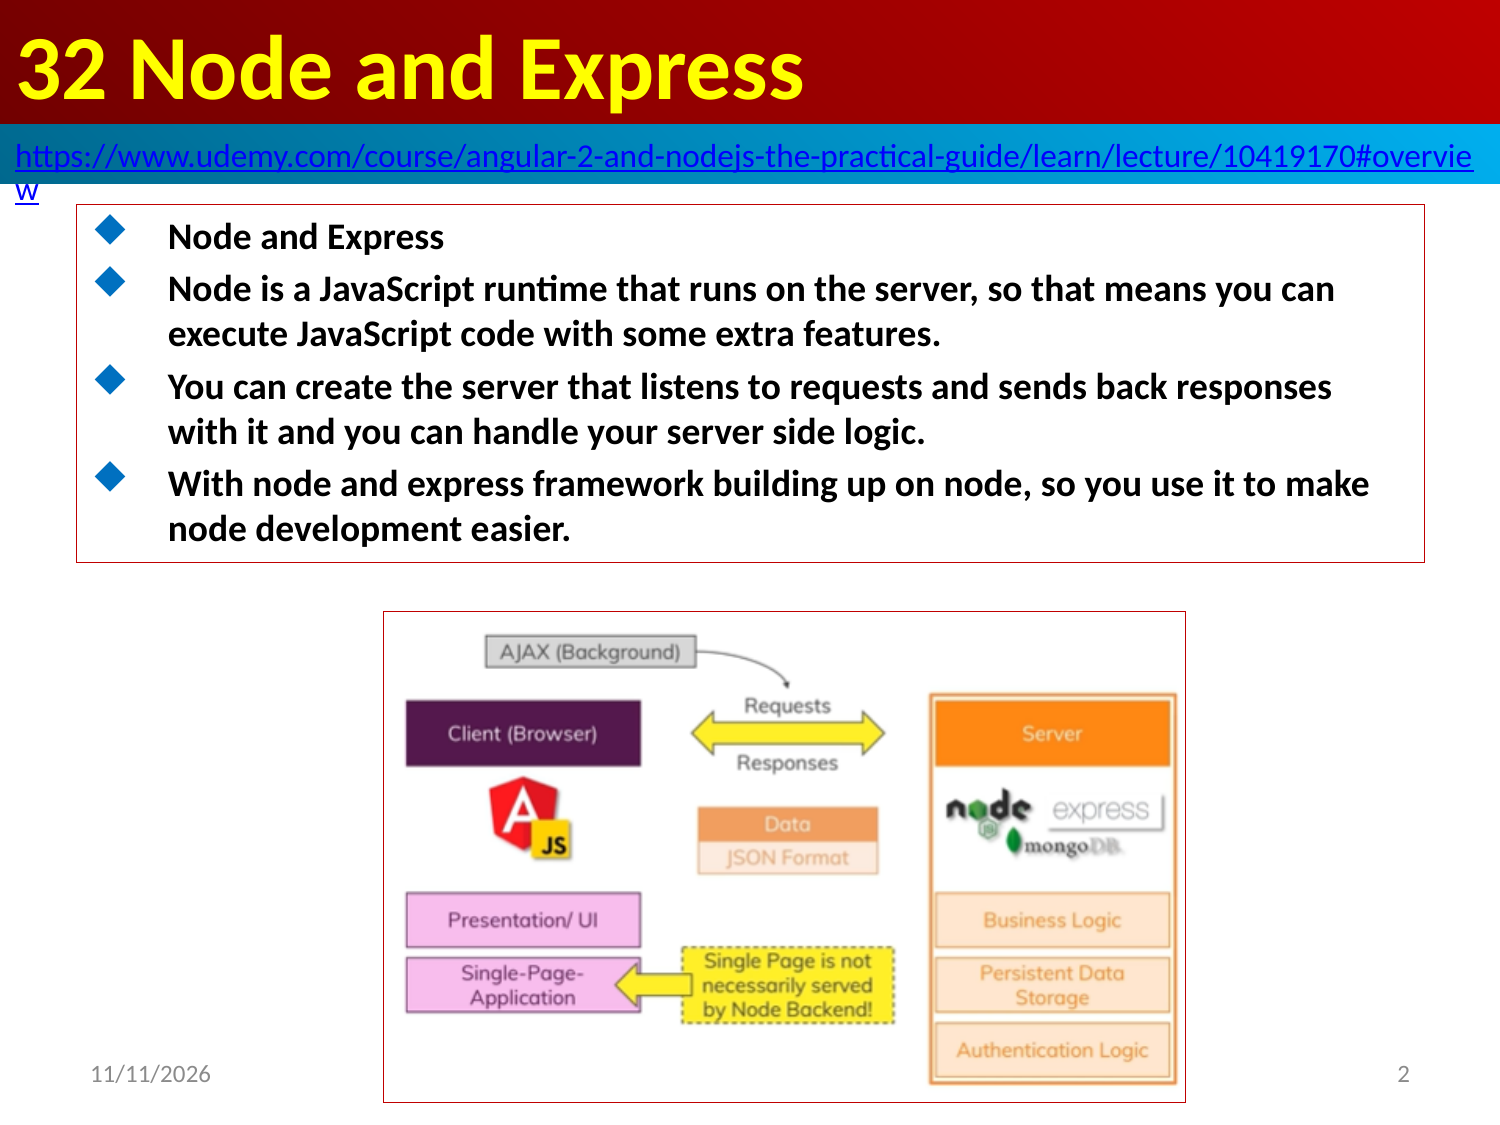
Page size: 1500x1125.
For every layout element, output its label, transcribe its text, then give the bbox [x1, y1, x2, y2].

slide_number 2 [1190, 1042, 1425, 1103]
text_box https://www.udemy.com/course/angular-2-and-nodejs-the-practical-guide/learn/lecture/10419170#overview [0, 124, 1500, 184]
subtitle Node and Express Node is a JavaScript runtime that runs on the server, so that means you can execute JavaScript code with some extra features. You can create the server that listens to requests and sends back responses with it and you can handle your server side logic. With node and express framework building up on node, so you use it to make node development easier. [76, 204, 1425, 563]
title 32 Node and Express [0, 0, 1500, 124]
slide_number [75, 1042, 378, 1103]
picture [383, 611, 1186, 1103]
